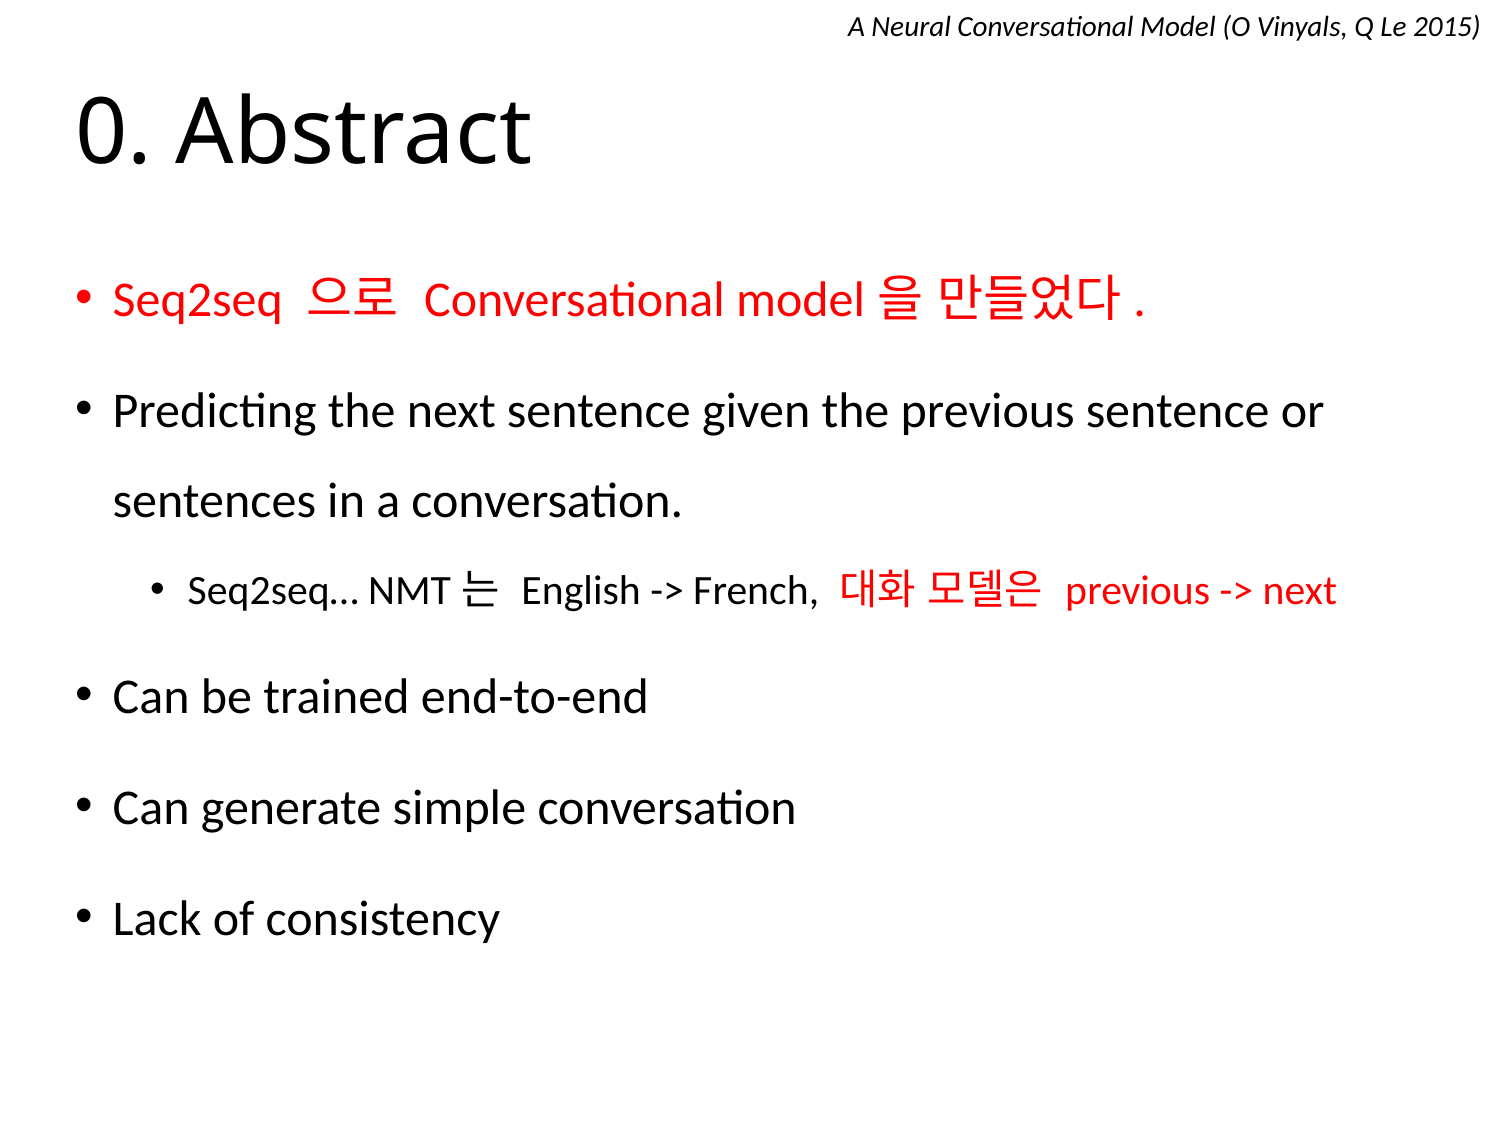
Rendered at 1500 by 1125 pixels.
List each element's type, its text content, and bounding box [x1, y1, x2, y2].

list Seq2seq 으로 Conversational model을 만들었다. Predicting the next sentence given the previous sentence or sentences in a conversation. Seq2seq… NMT는 English -> French, 대화 모델은 previous -> next Can be trained end-to-end Can generate simple conversation Lack of consistency [60, 228, 1440, 1014]
text_box A Neural Conversational Model (O Vinyals, Q Le 2015) [833, 0, 1497, 50]
title 0. Abstract [60, 59, 1440, 209]
